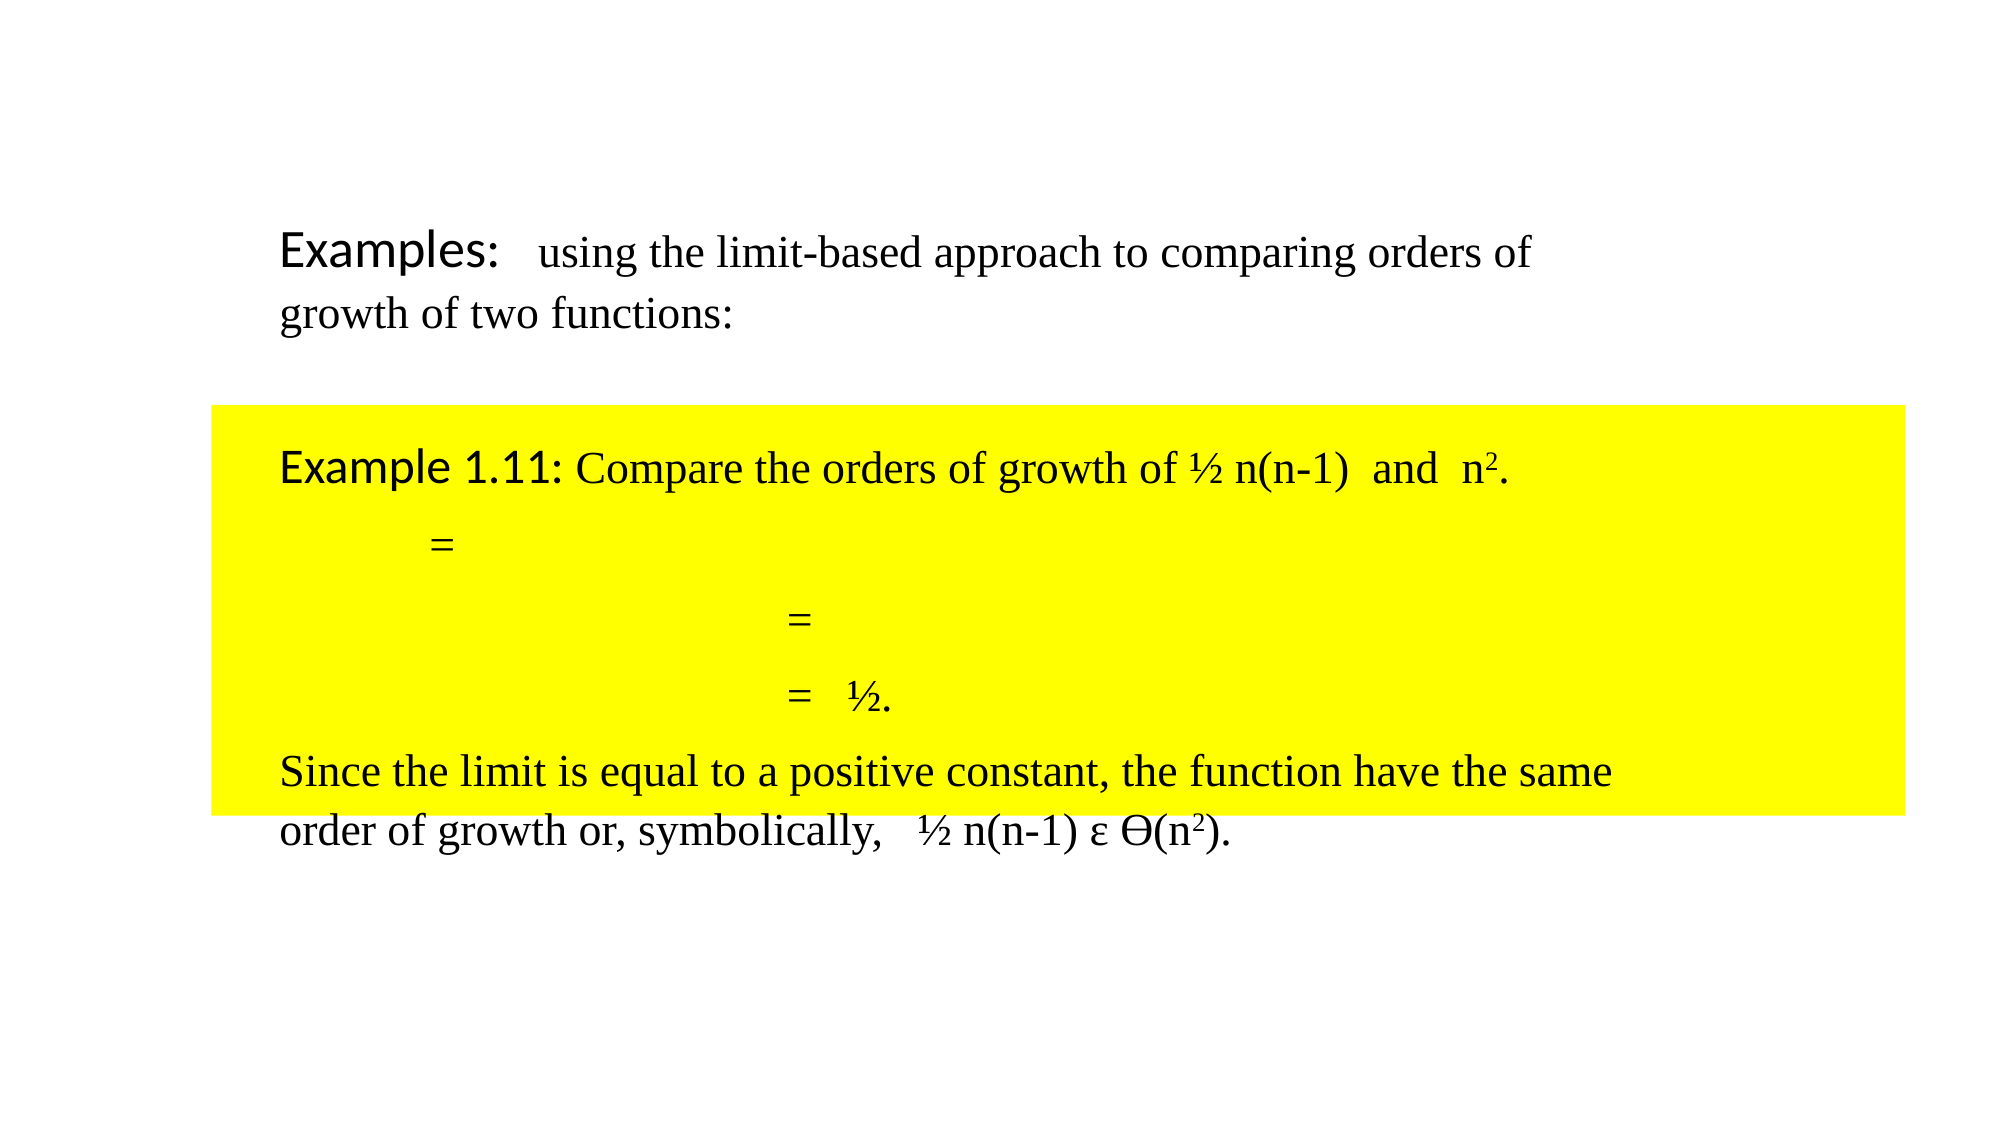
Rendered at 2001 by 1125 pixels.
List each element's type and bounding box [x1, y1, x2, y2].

text_box [211, 404, 1906, 816]
